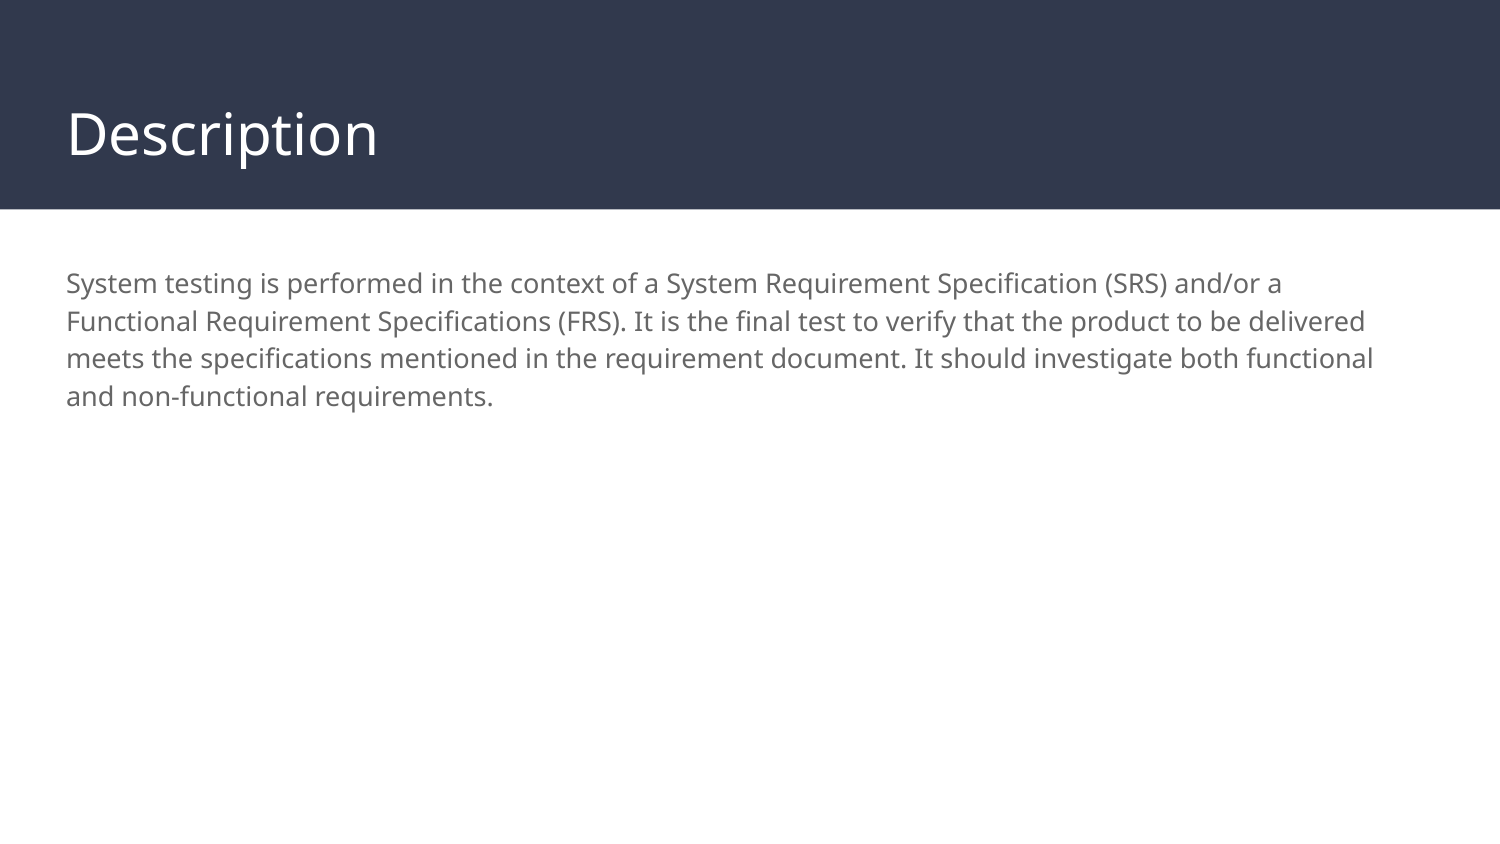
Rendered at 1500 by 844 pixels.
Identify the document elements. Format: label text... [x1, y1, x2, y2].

list System testing is performed in the context of a System Requirement Specification (SRS) and/or a Functional Requirement Specifications (FRS). It is the final test to verify that the product to be delivered meets the specifications mentioned in the requirement document. It should investigate both functional and non-functional requirements. [51, 247, 1414, 752]
title Description [51, 82, 1449, 185]
